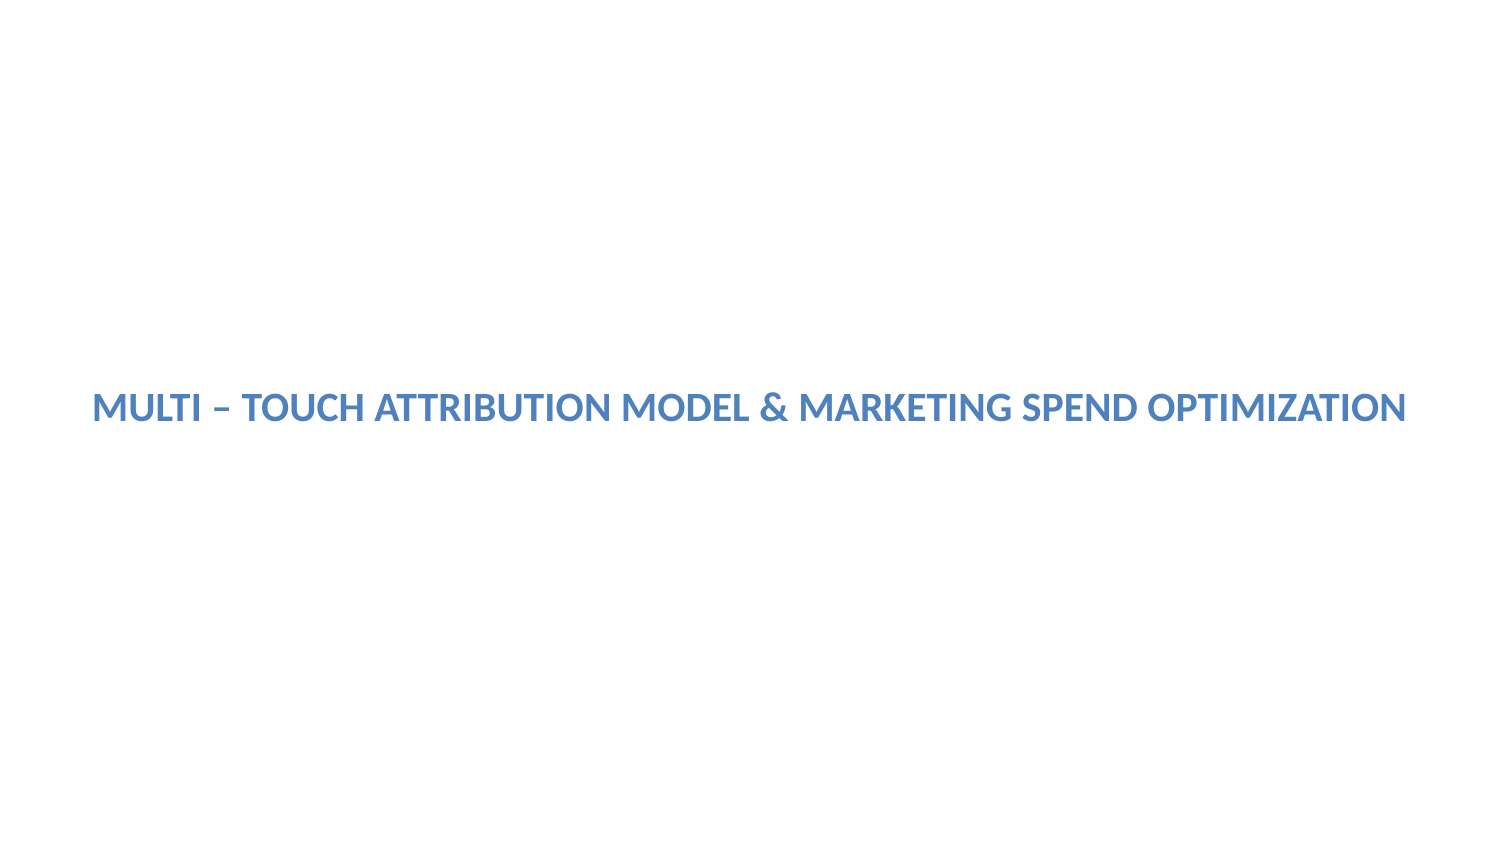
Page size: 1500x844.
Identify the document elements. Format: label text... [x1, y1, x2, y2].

text_box MULTI – TOUCH ATTRIBUTION MODEL & MARKETING SPEND OPTIMIZATION [77, 371, 1423, 437]
